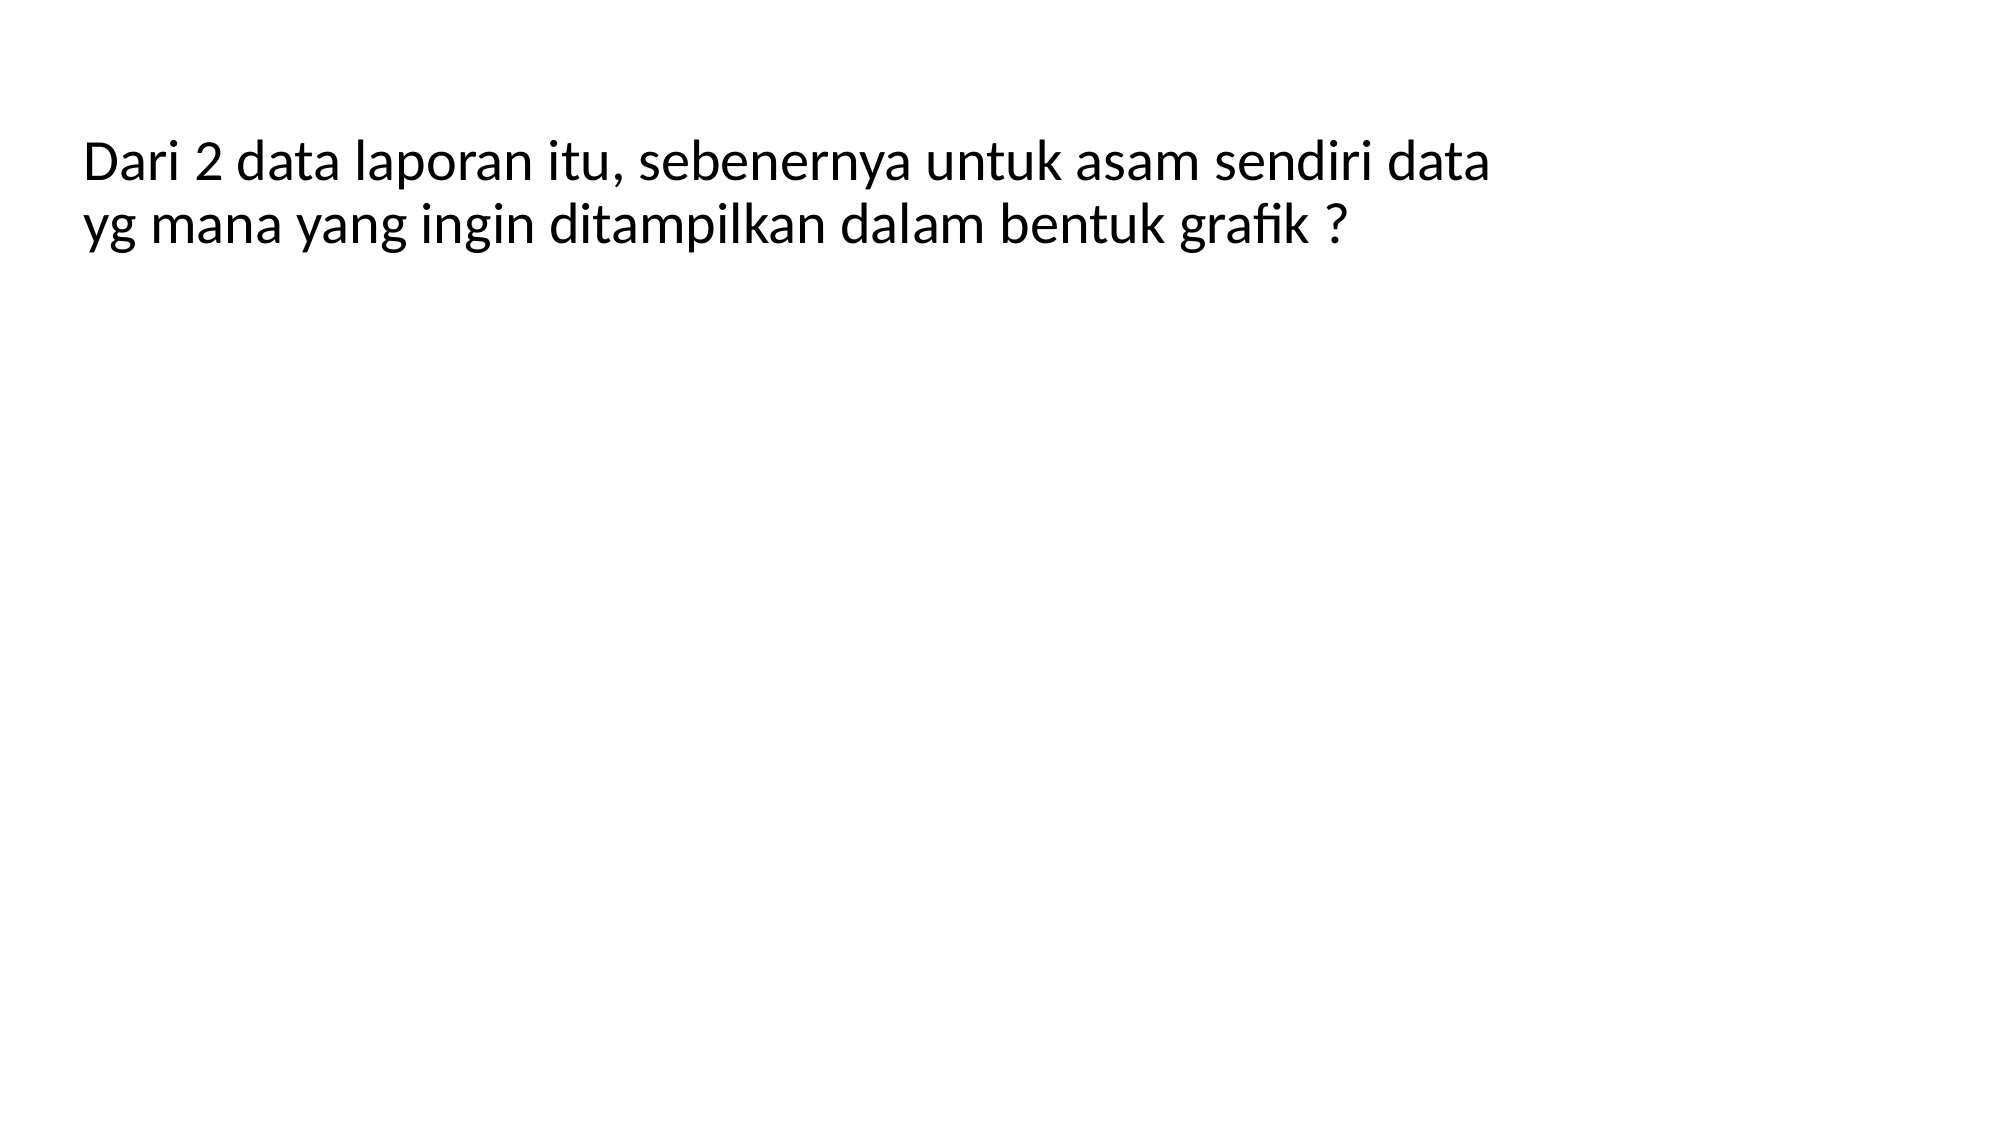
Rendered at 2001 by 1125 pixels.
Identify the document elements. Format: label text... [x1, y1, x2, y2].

text_box Dari 2 data laporan itu, sebenernya untuk asam sendiri data yg mana yang ingin ditampilkan dalam bentuk grafik ? [69, 123, 1569, 298]
